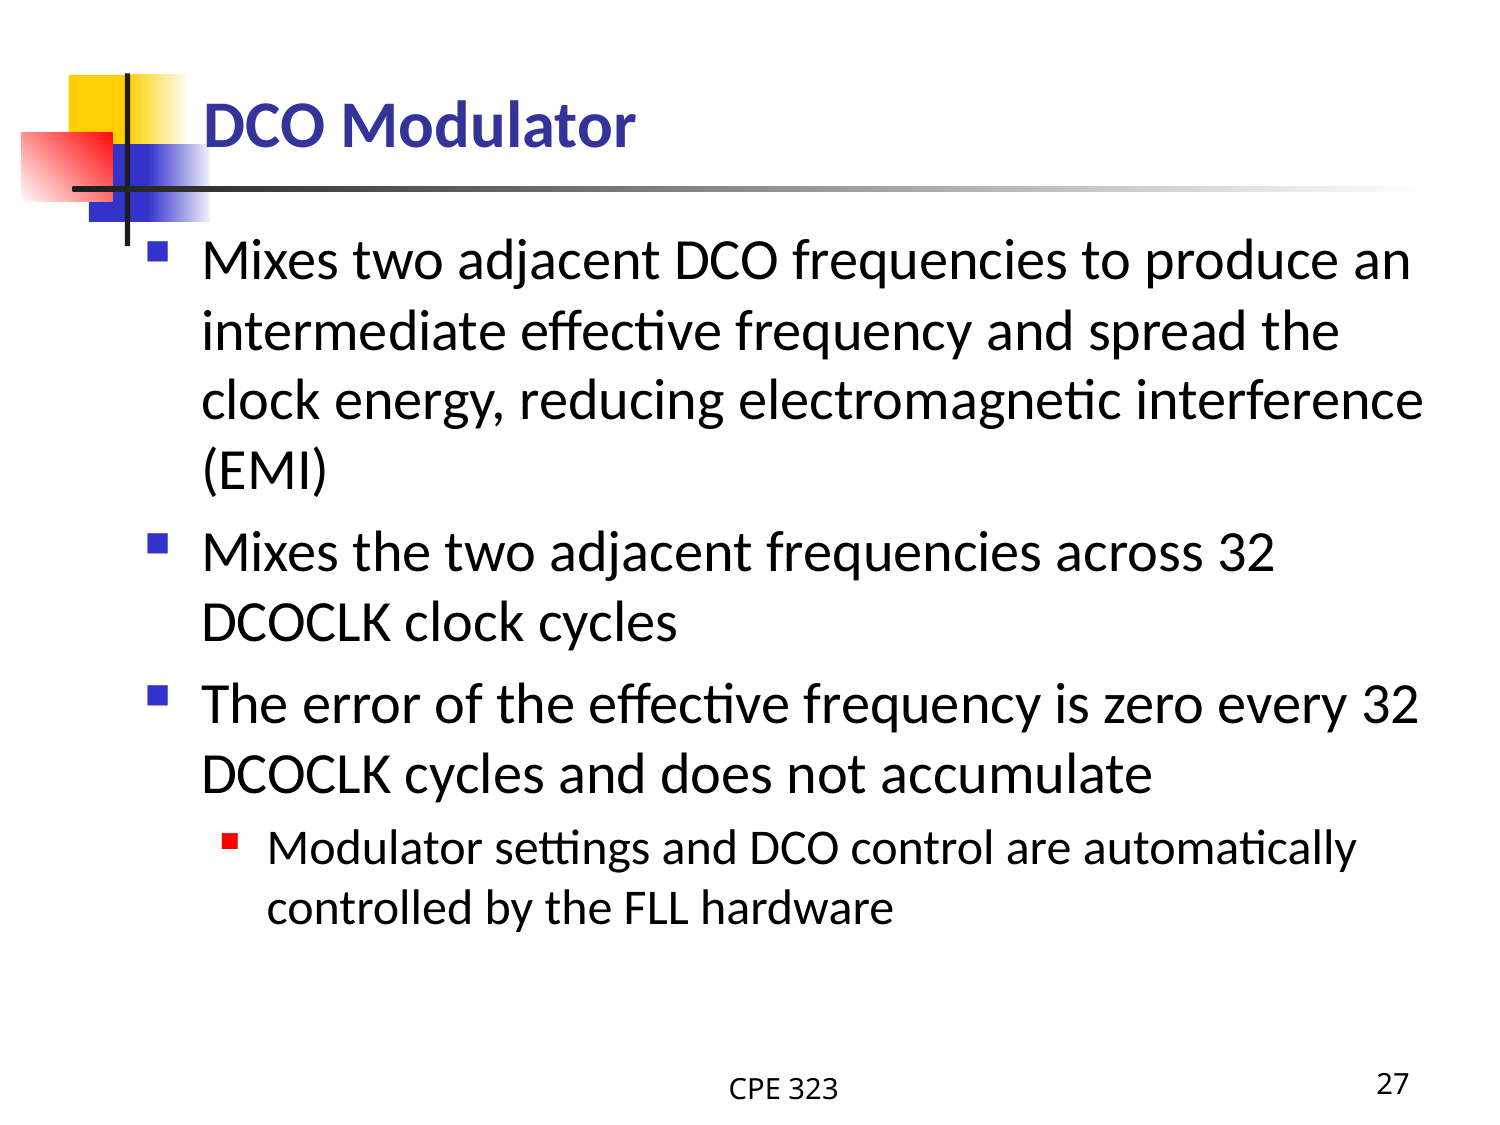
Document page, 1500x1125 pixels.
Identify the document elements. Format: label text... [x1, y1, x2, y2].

slide_number 27 [1112, 1037, 1426, 1113]
title DCO Modulator [188, 26, 1468, 169]
list Mixes two adjacent DCO frequencies to produce an intermediate effective frequency and spread the clock energy, reducing electromagnetic interference (EMI) Mixes the two adjacent frequencies across 32 DCOCLK clock cycles The error of the effective frequency is zero every 32 DCOCLK cycles and does not accumulate Modulator settings and DCO control are automatically controlled by the FLL hardware [129, 213, 1470, 1083]
footer CPE 323 [549, 1037, 1026, 1113]
